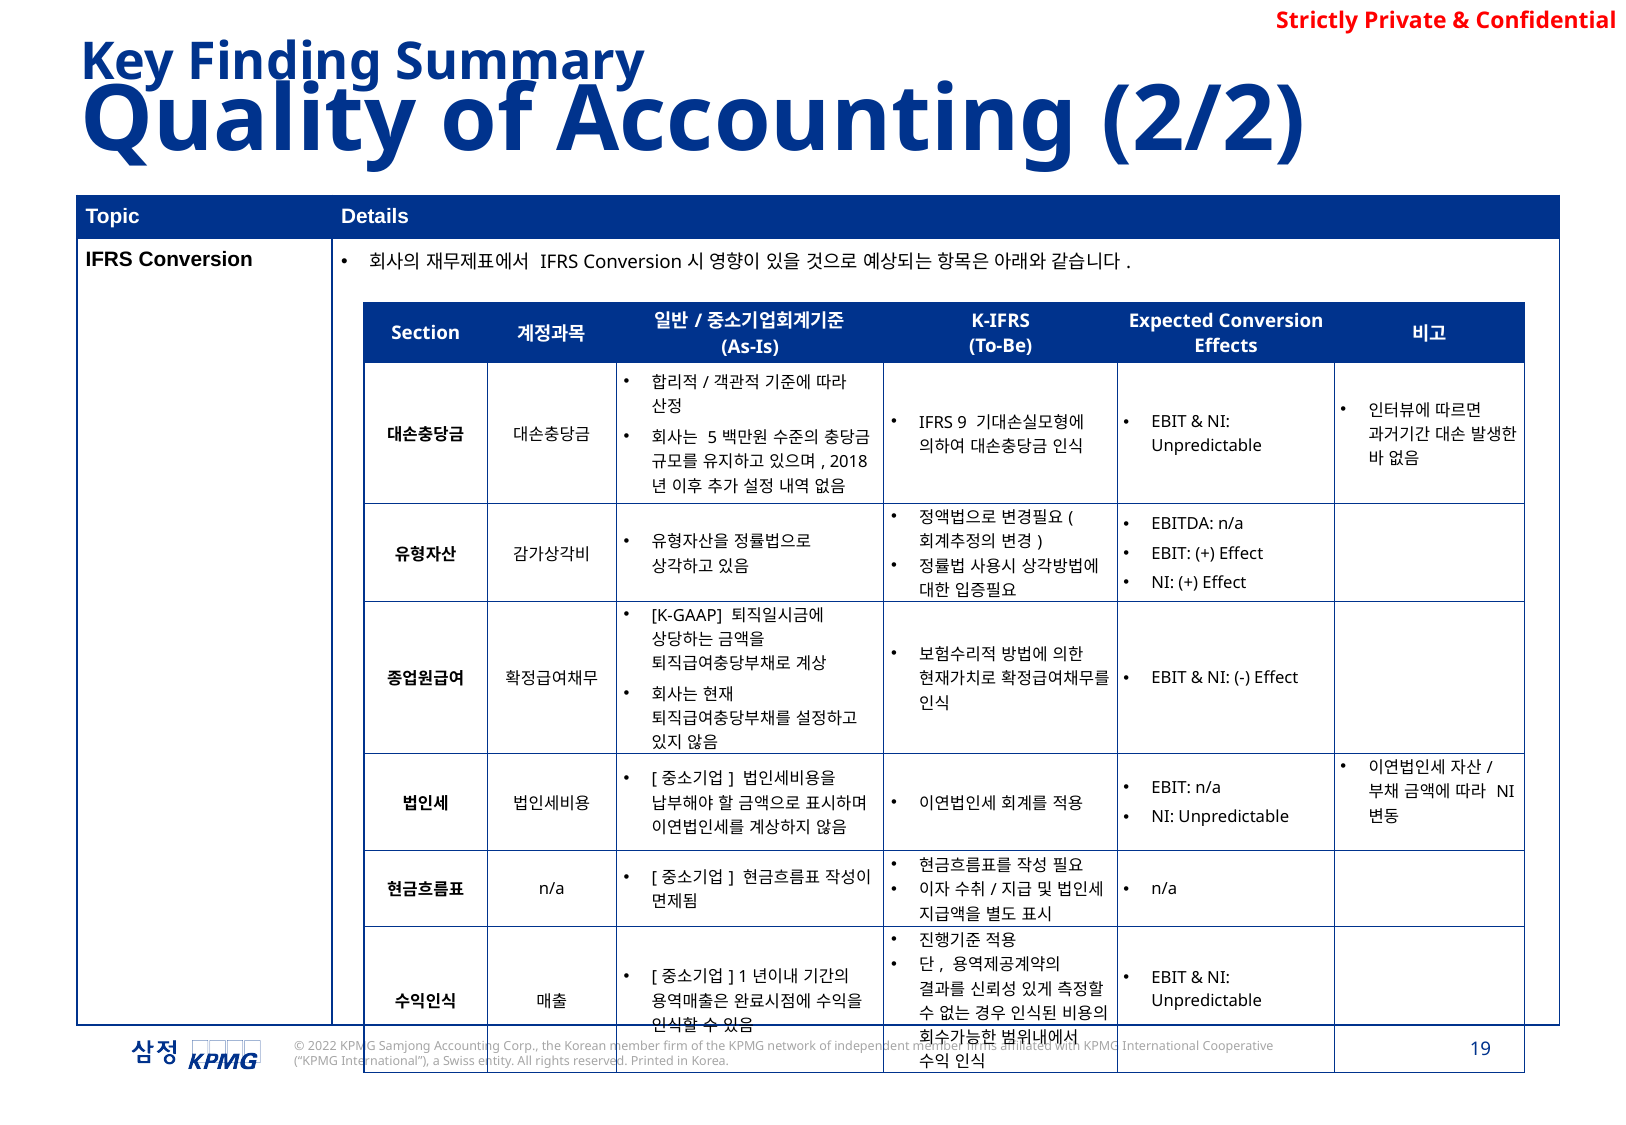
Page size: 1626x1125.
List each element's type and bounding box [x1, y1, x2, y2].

table_cell [1118, 851, 1334, 926]
table_header [488, 304, 615, 362]
table_cell [488, 851, 616, 926]
table_cell [78, 239, 331, 1024]
table_cell [365, 504, 487, 601]
table_cell [1118, 927, 1334, 1072]
table_cell [1335, 602, 1524, 753]
table_cell [1335, 363, 1524, 503]
table_cell [488, 927, 616, 1072]
table_cell [884, 602, 1117, 753]
table_header [617, 304, 883, 362]
table_header [333, 196, 1559, 238]
table_cell [884, 754, 1117, 850]
table_cell [617, 754, 883, 850]
table_cell [617, 363, 883, 503]
table_cell [365, 602, 487, 753]
table_cell [1118, 754, 1334, 850]
table_cell [884, 504, 1117, 601]
table_cell [365, 927, 487, 1072]
table_cell [1335, 927, 1524, 1072]
table_cell [333, 239, 1559, 1024]
table_cell [617, 602, 883, 753]
table_cell [488, 504, 616, 601]
table_cell [884, 363, 1117, 503]
text_box [65, 37, 1475, 178]
table_header [78, 196, 331, 238]
table_header [365, 304, 487, 362]
table_cell [1335, 851, 1524, 926]
table_cell [617, 504, 883, 601]
table_cell [488, 754, 616, 850]
table_cell [365, 851, 487, 926]
table_cell [488, 363, 616, 503]
table_cell [1118, 602, 1334, 753]
picture [129, 1038, 263, 1071]
table_cell [884, 851, 1117, 926]
table_cell [1335, 754, 1524, 850]
table_header [1118, 304, 1334, 362]
table_cell [1118, 504, 1334, 601]
table_cell [1118, 363, 1334, 503]
table_cell [1335, 504, 1524, 601]
table_header [885, 304, 1117, 362]
table_cell [488, 602, 616, 753]
table_cell [617, 851, 883, 926]
table_cell [617, 927, 883, 1072]
table_header [1335, 304, 1524, 362]
table_cell [365, 754, 487, 850]
table_cell [365, 363, 487, 503]
table_cell [884, 927, 1117, 1072]
